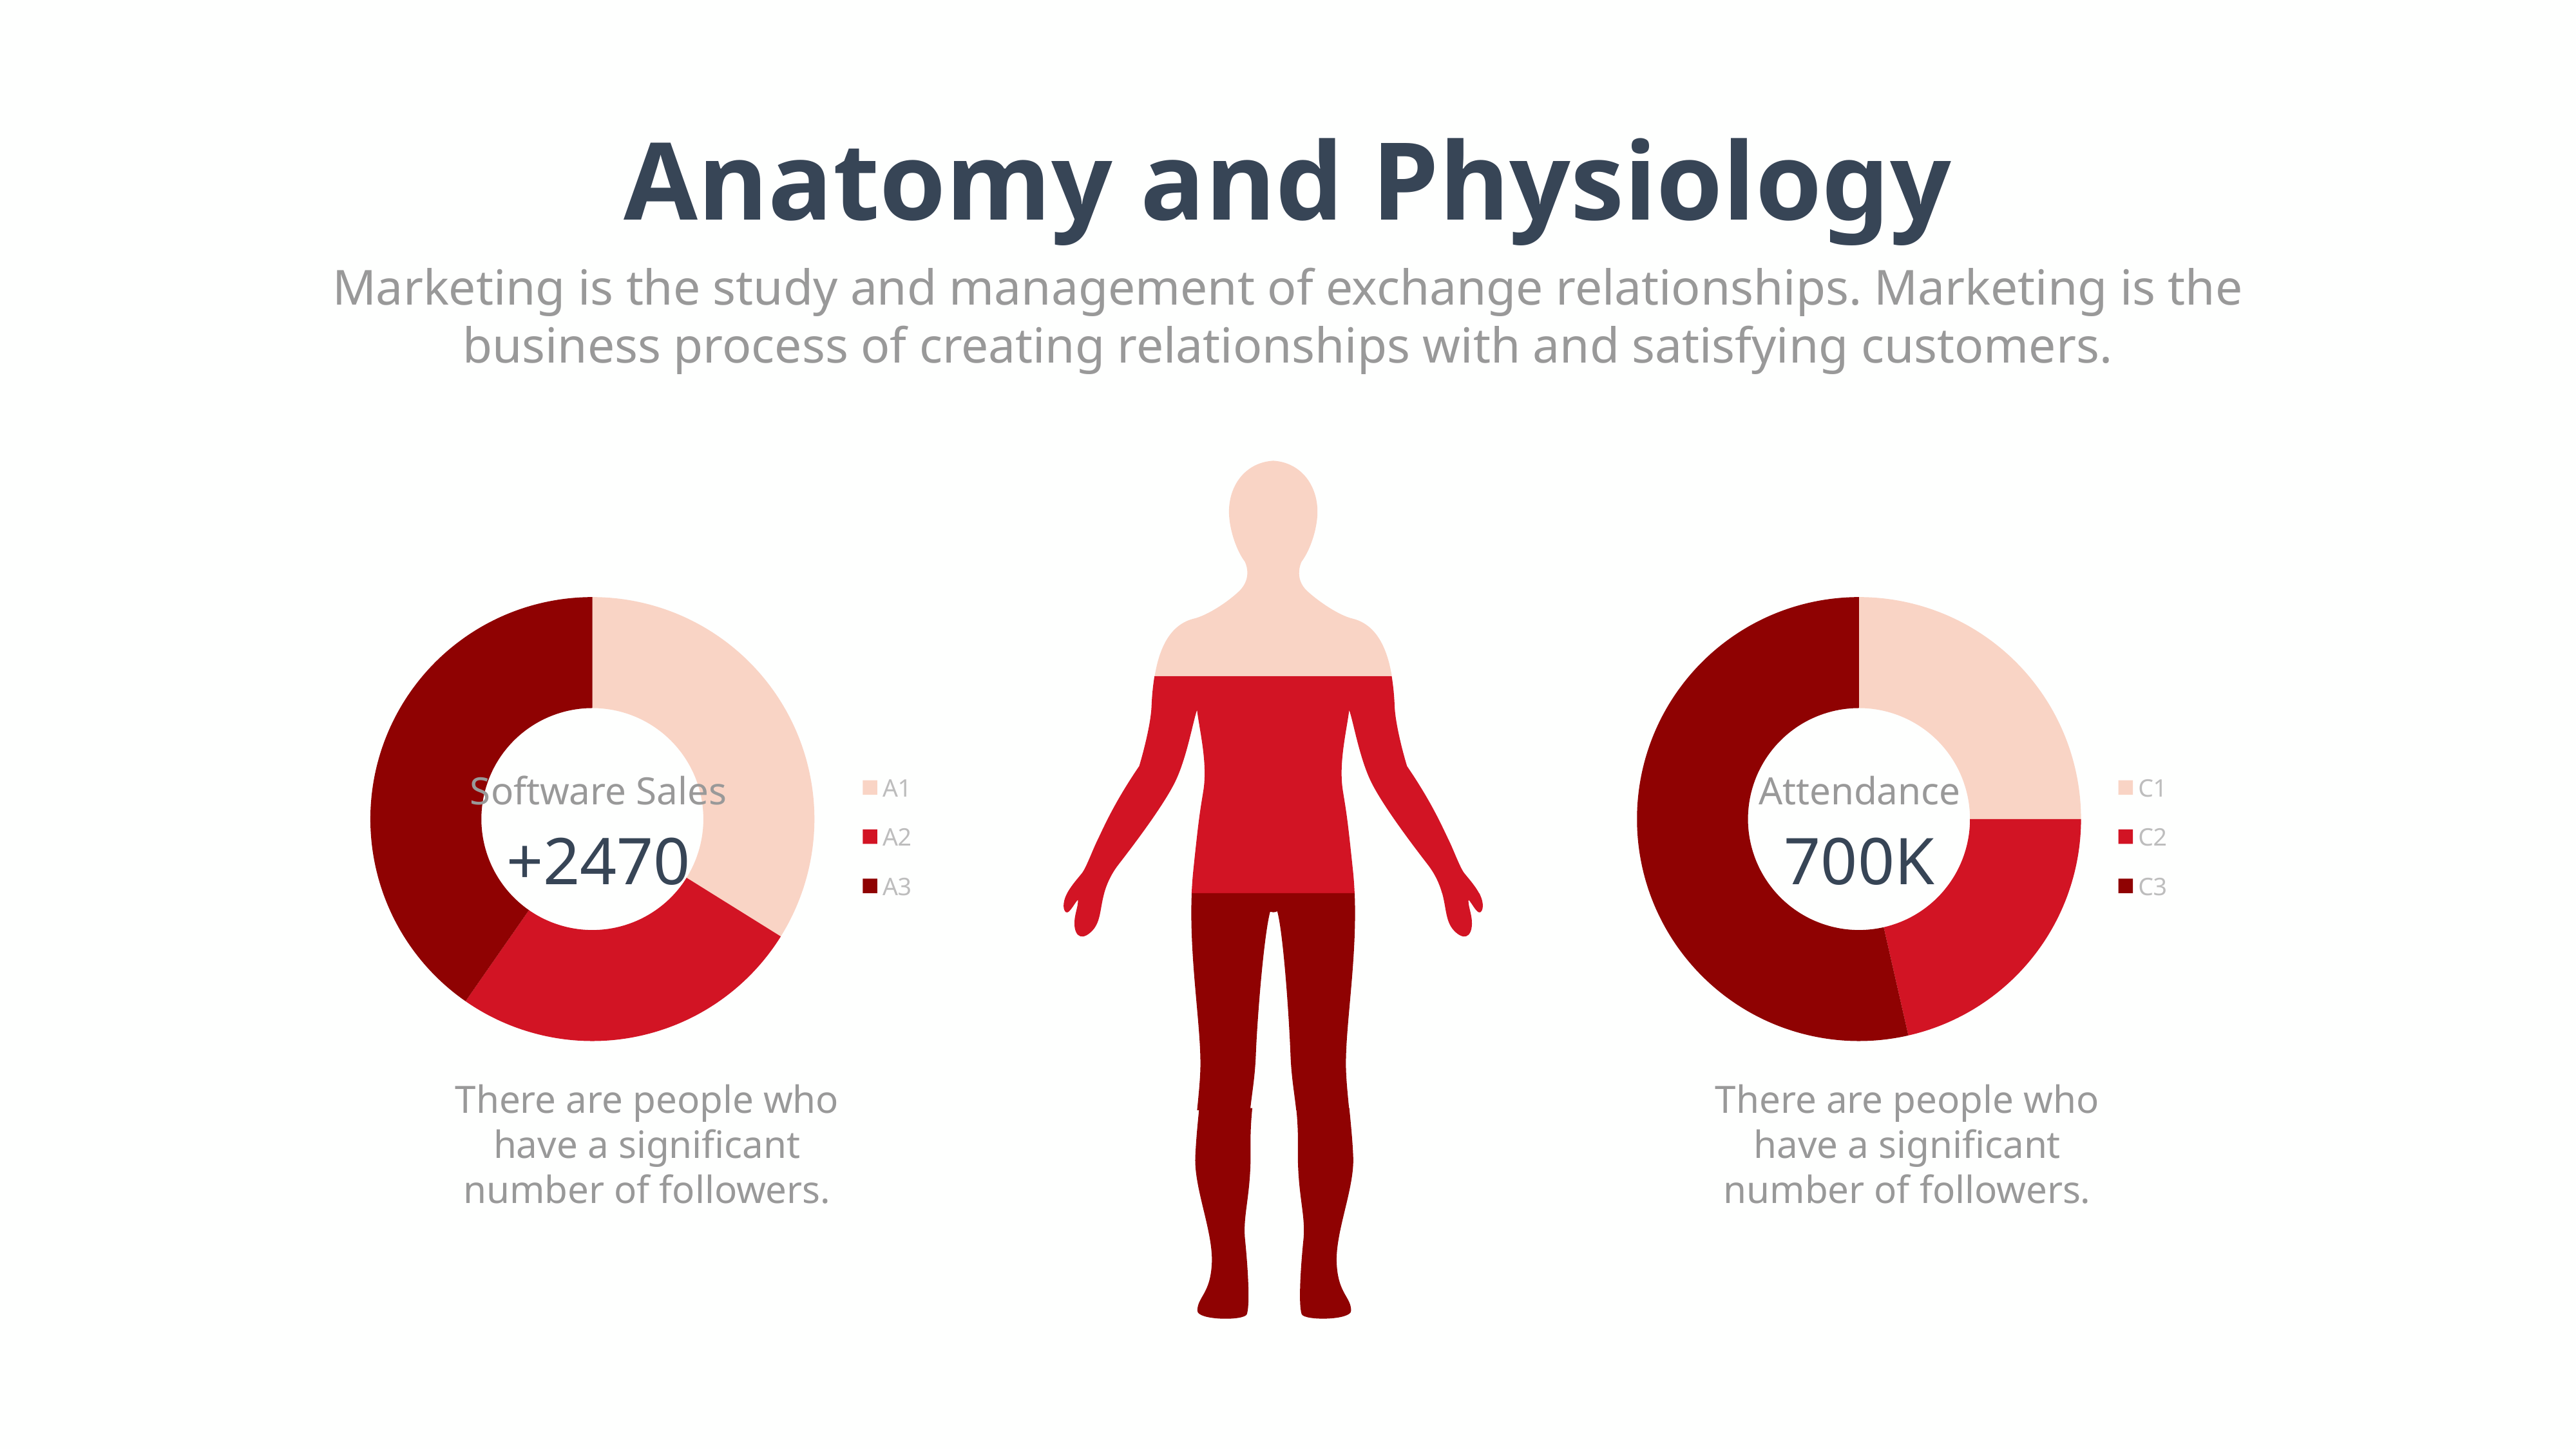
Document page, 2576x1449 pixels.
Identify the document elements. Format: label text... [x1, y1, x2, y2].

text_box [1442, 893, 1483, 937]
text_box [281, 587, 976, 1218]
text_box [1191, 893, 1355, 1110]
text_box [1064, 893, 1105, 937]
text_box Anatomy and Physiology [614, 108, 1962, 247]
text_box [1296, 1108, 1353, 1319]
text_box [1195, 1108, 1253, 1319]
text_box [1154, 460, 1392, 676]
text_box Marketing is the study and management of exchange relationships. Marketing is the business process of creating relationships with and satisfying customers. [281, 251, 2295, 377]
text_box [1548, 587, 2243, 1218]
text_box [1067, 676, 1479, 893]
